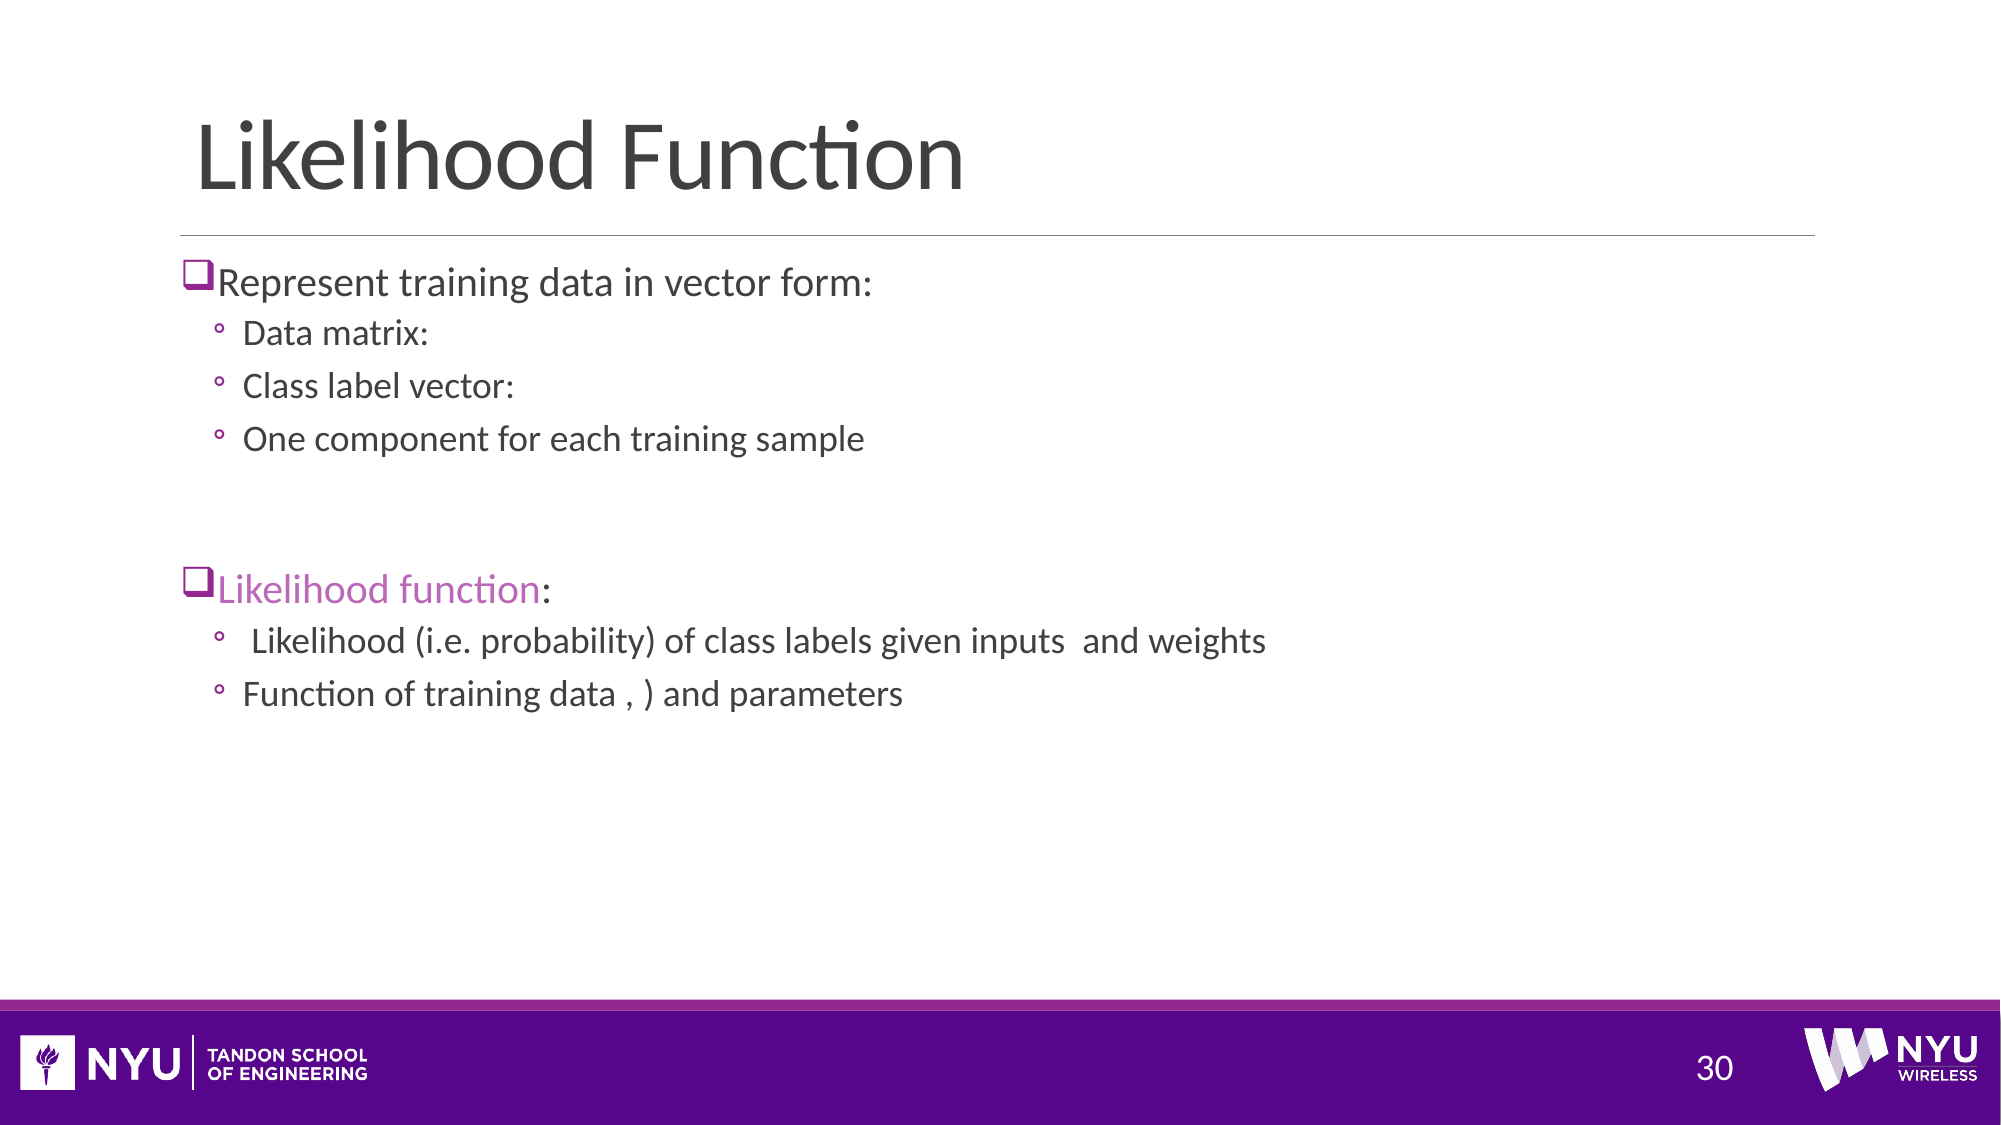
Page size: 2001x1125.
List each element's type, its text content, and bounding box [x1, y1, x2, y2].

slide_number 30 [1533, 1035, 1749, 1096]
title Likelihood Function [180, 47, 1830, 218]
